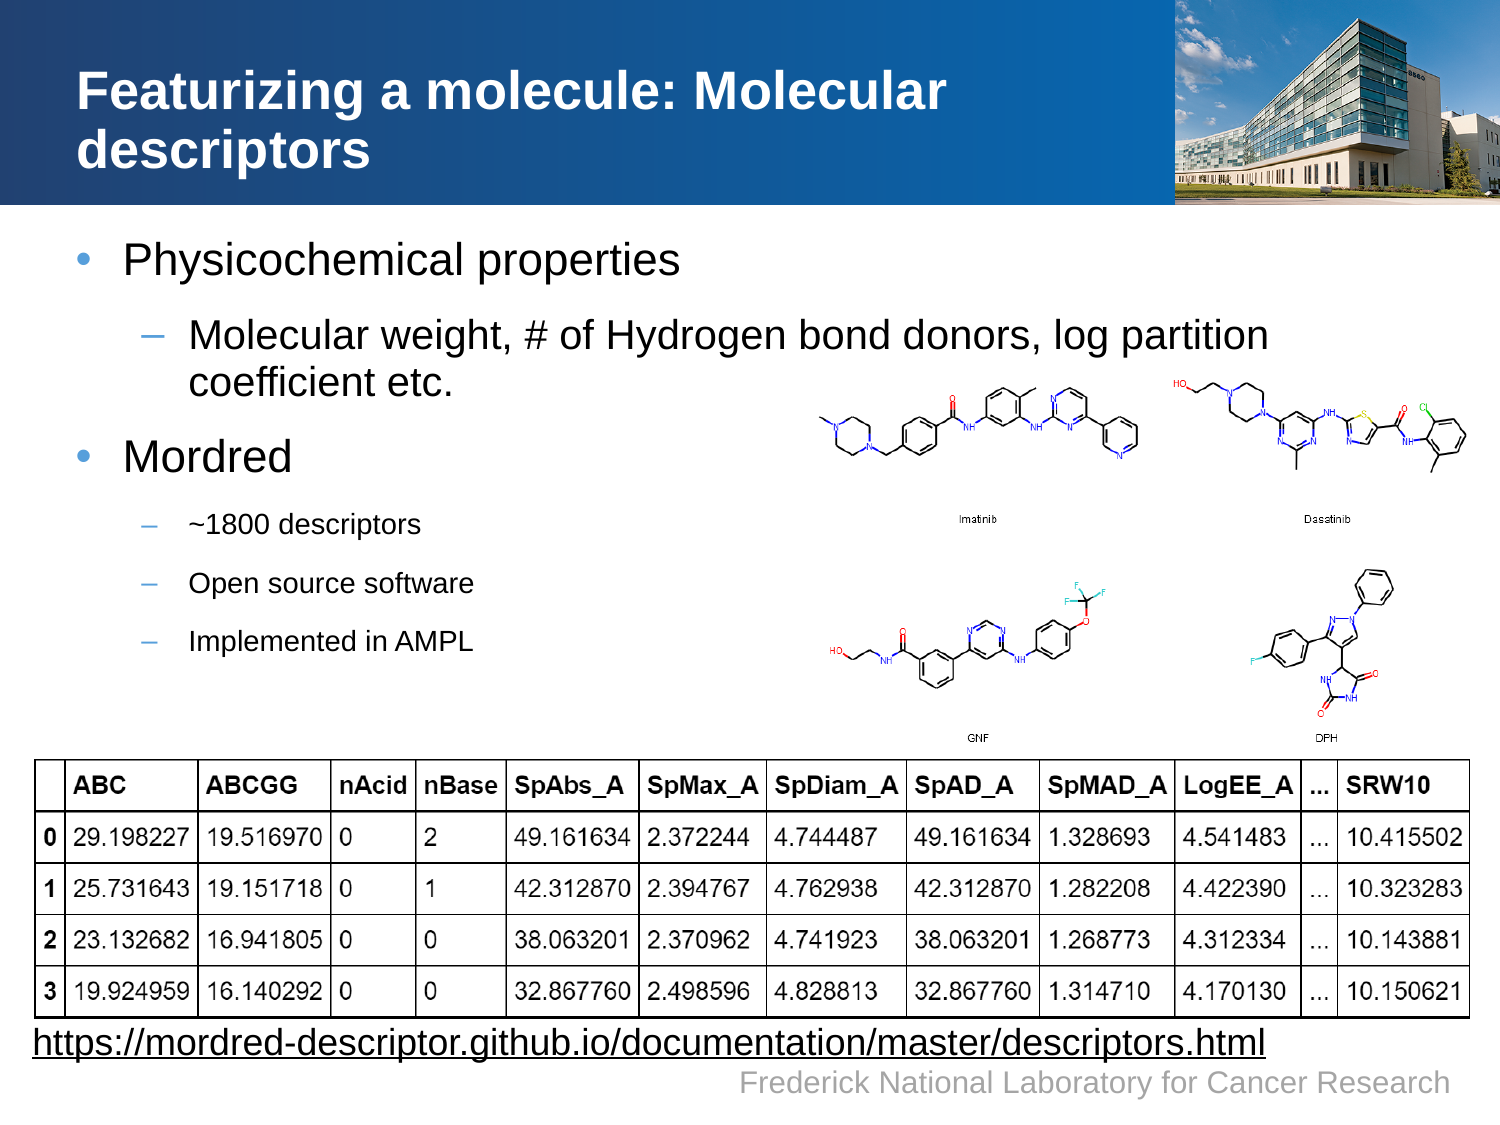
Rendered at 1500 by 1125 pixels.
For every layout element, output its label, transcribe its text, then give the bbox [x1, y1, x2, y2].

picture [30, 375, 1470, 1027]
list Physicochemical properties Molecular weight, # of Hydrogen bond donors, log partition coefficient etc. Mordred ~1800 descriptors Open source software Implemented in AMPL [60, 226, 1412, 747]
text_box https://mordred-descriptor.github.io/documentation/master/descriptors.html [17, 1010, 1500, 1071]
title Featurizing a molecule: Molecular descriptors [61, 0, 1143, 188]
picture [1175, 0, 1500, 205]
